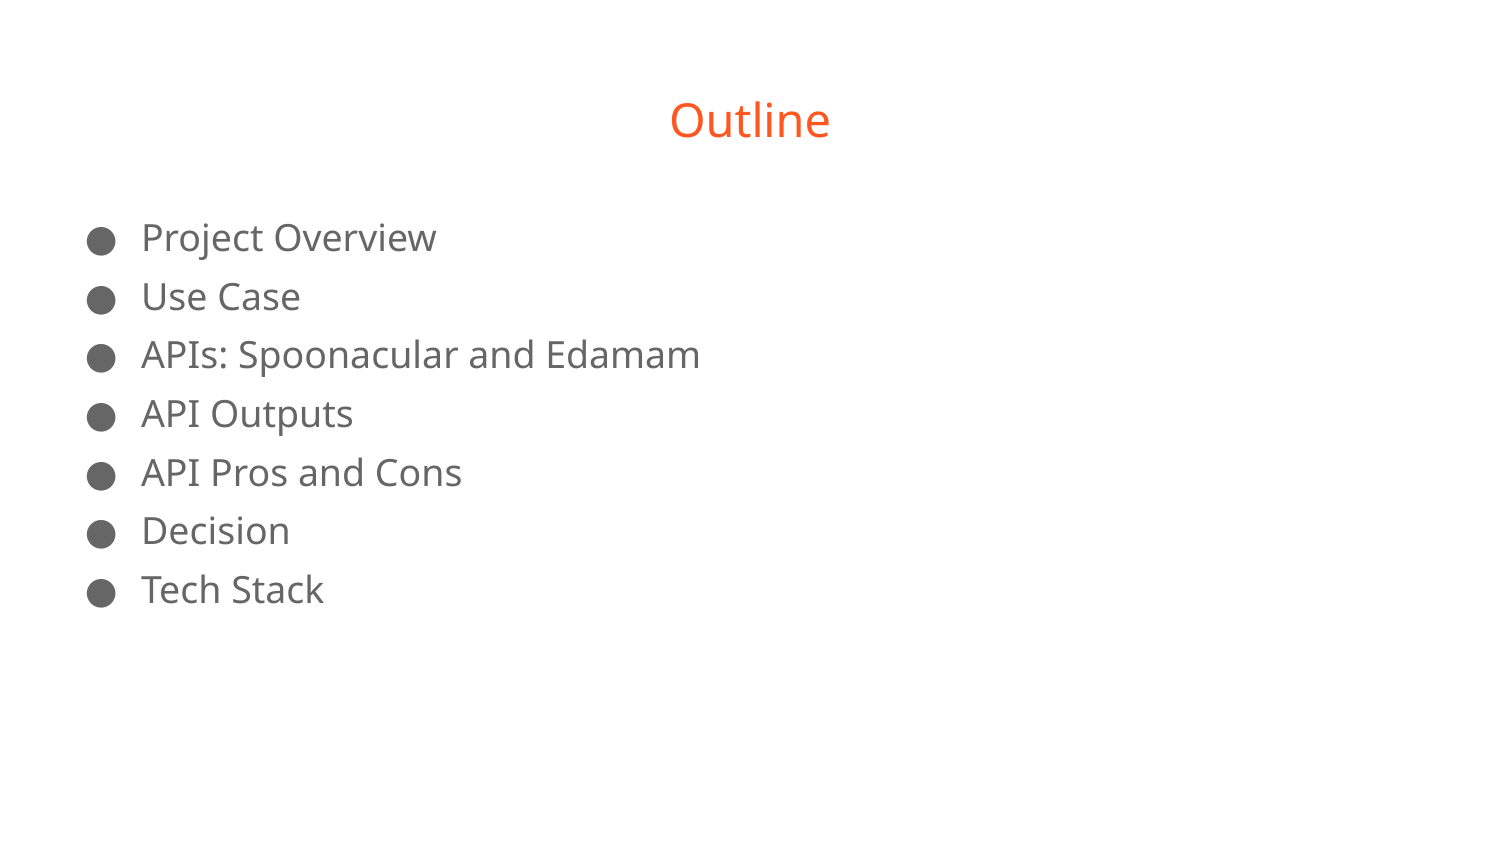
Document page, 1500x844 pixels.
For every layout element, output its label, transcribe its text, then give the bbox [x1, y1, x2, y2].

list Project Overview Use Case APIs: Spoonacular and Edamam API Outputs API Pros and Cons Decision Tech Stack [51, 189, 1449, 750]
title Outline [51, 72, 1449, 167]
